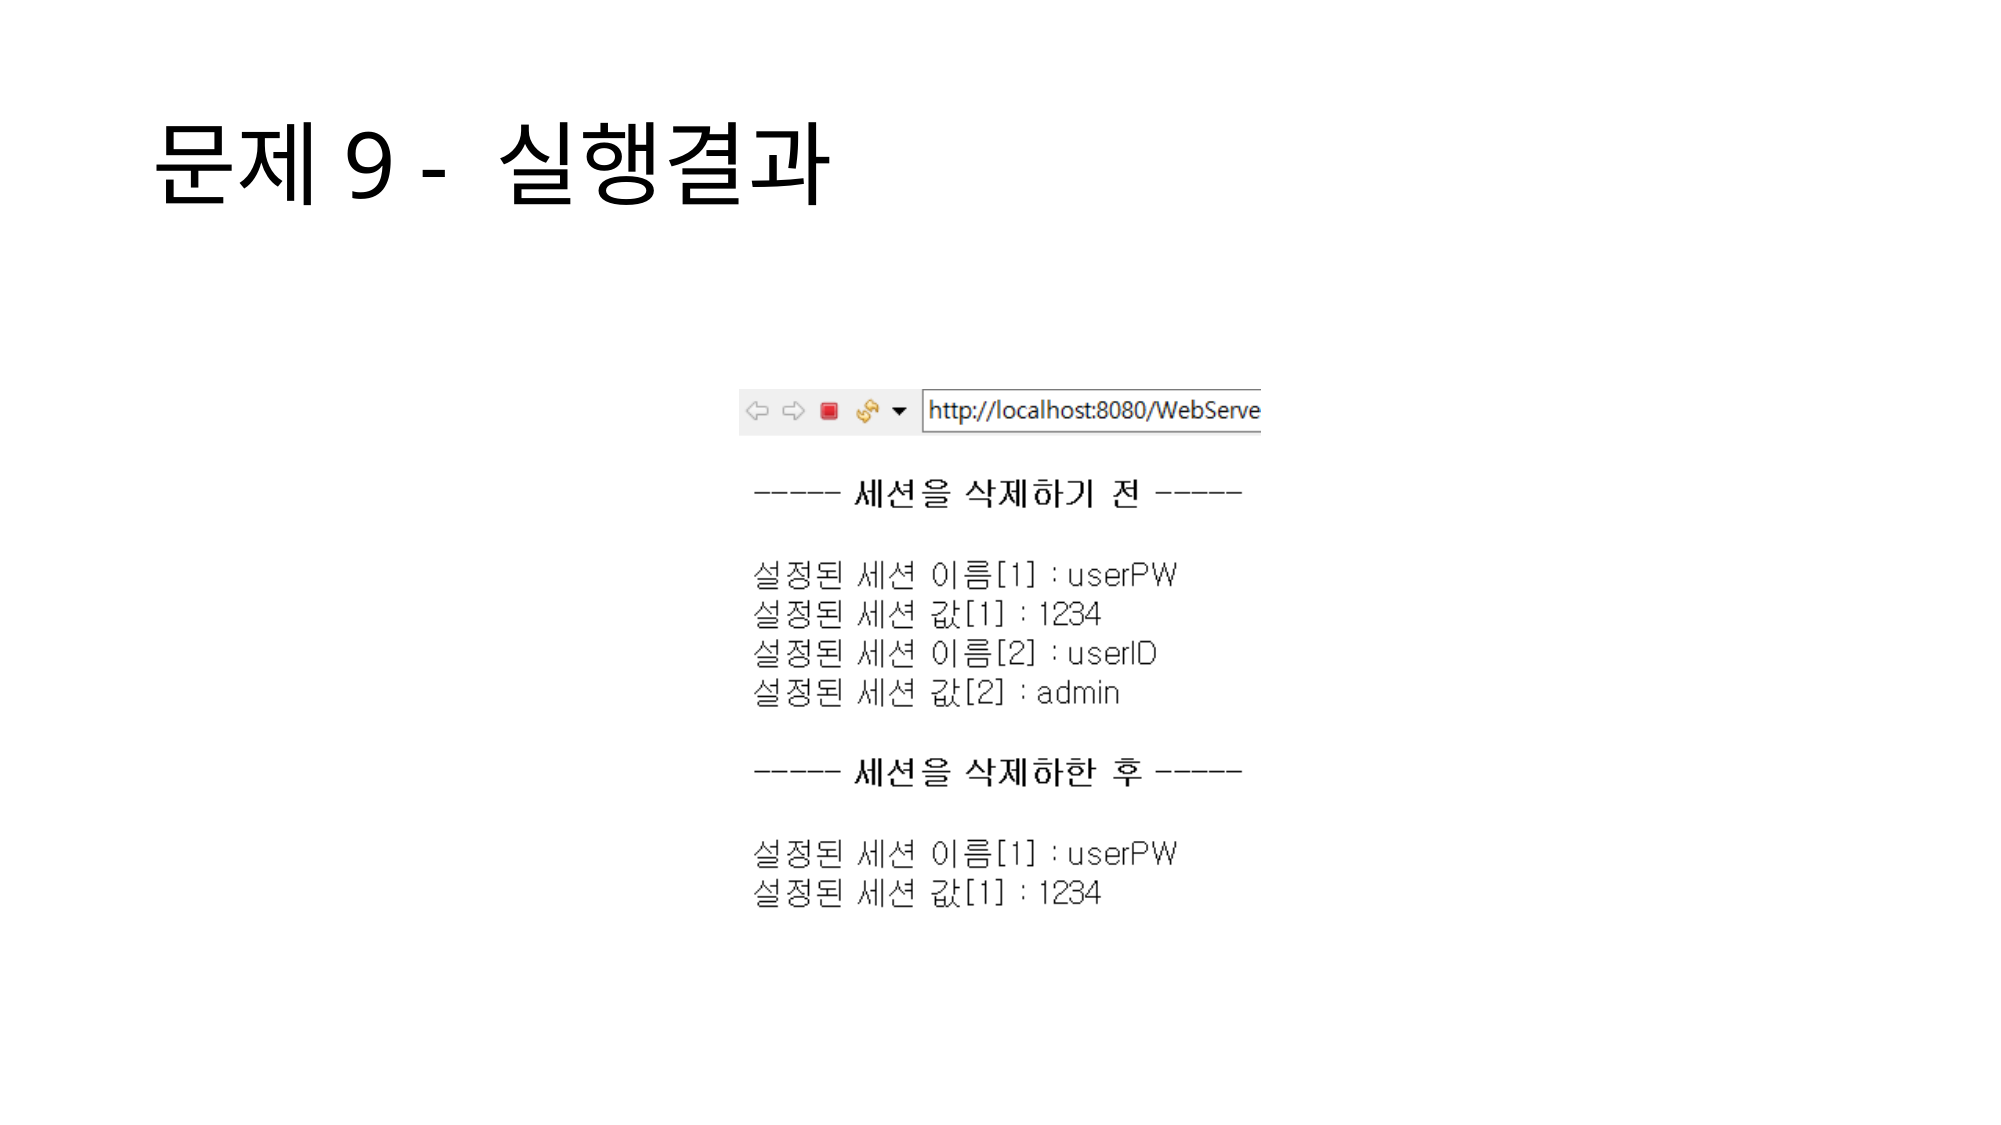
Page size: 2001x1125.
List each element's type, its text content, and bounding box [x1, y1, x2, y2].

title 문제9 - 실행결과 [137, 59, 1863, 278]
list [739, 389, 1261, 923]
